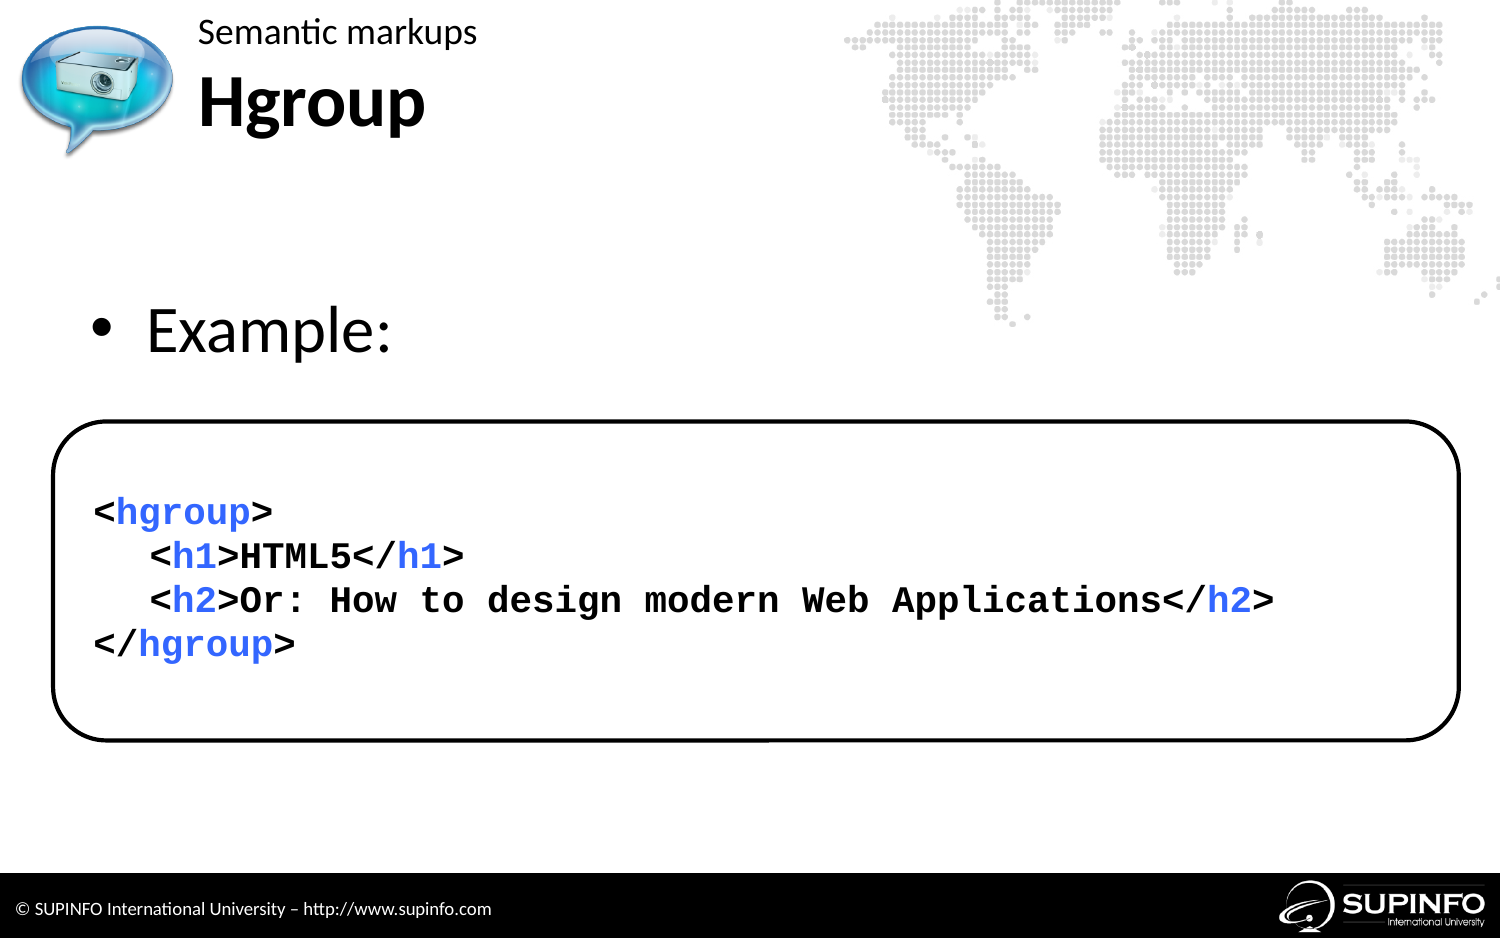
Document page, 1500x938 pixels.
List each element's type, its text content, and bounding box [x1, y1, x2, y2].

picture [844, 0, 1500, 327]
text_box <hgroup> <h1>HTML5</h1> <h2>Or: How to design modern Web Applications</h2> </hgroup> [50, 419, 1461, 743]
text_box Semantic markups [183, 0, 1459, 56]
picture [17, 19, 179, 162]
text_box Hgroup [183, 56, 1459, 138]
list Example: [74, 702, 1460, 880]
picture [1269, 870, 1494, 938]
list Example: [74, 184, 1460, 460]
